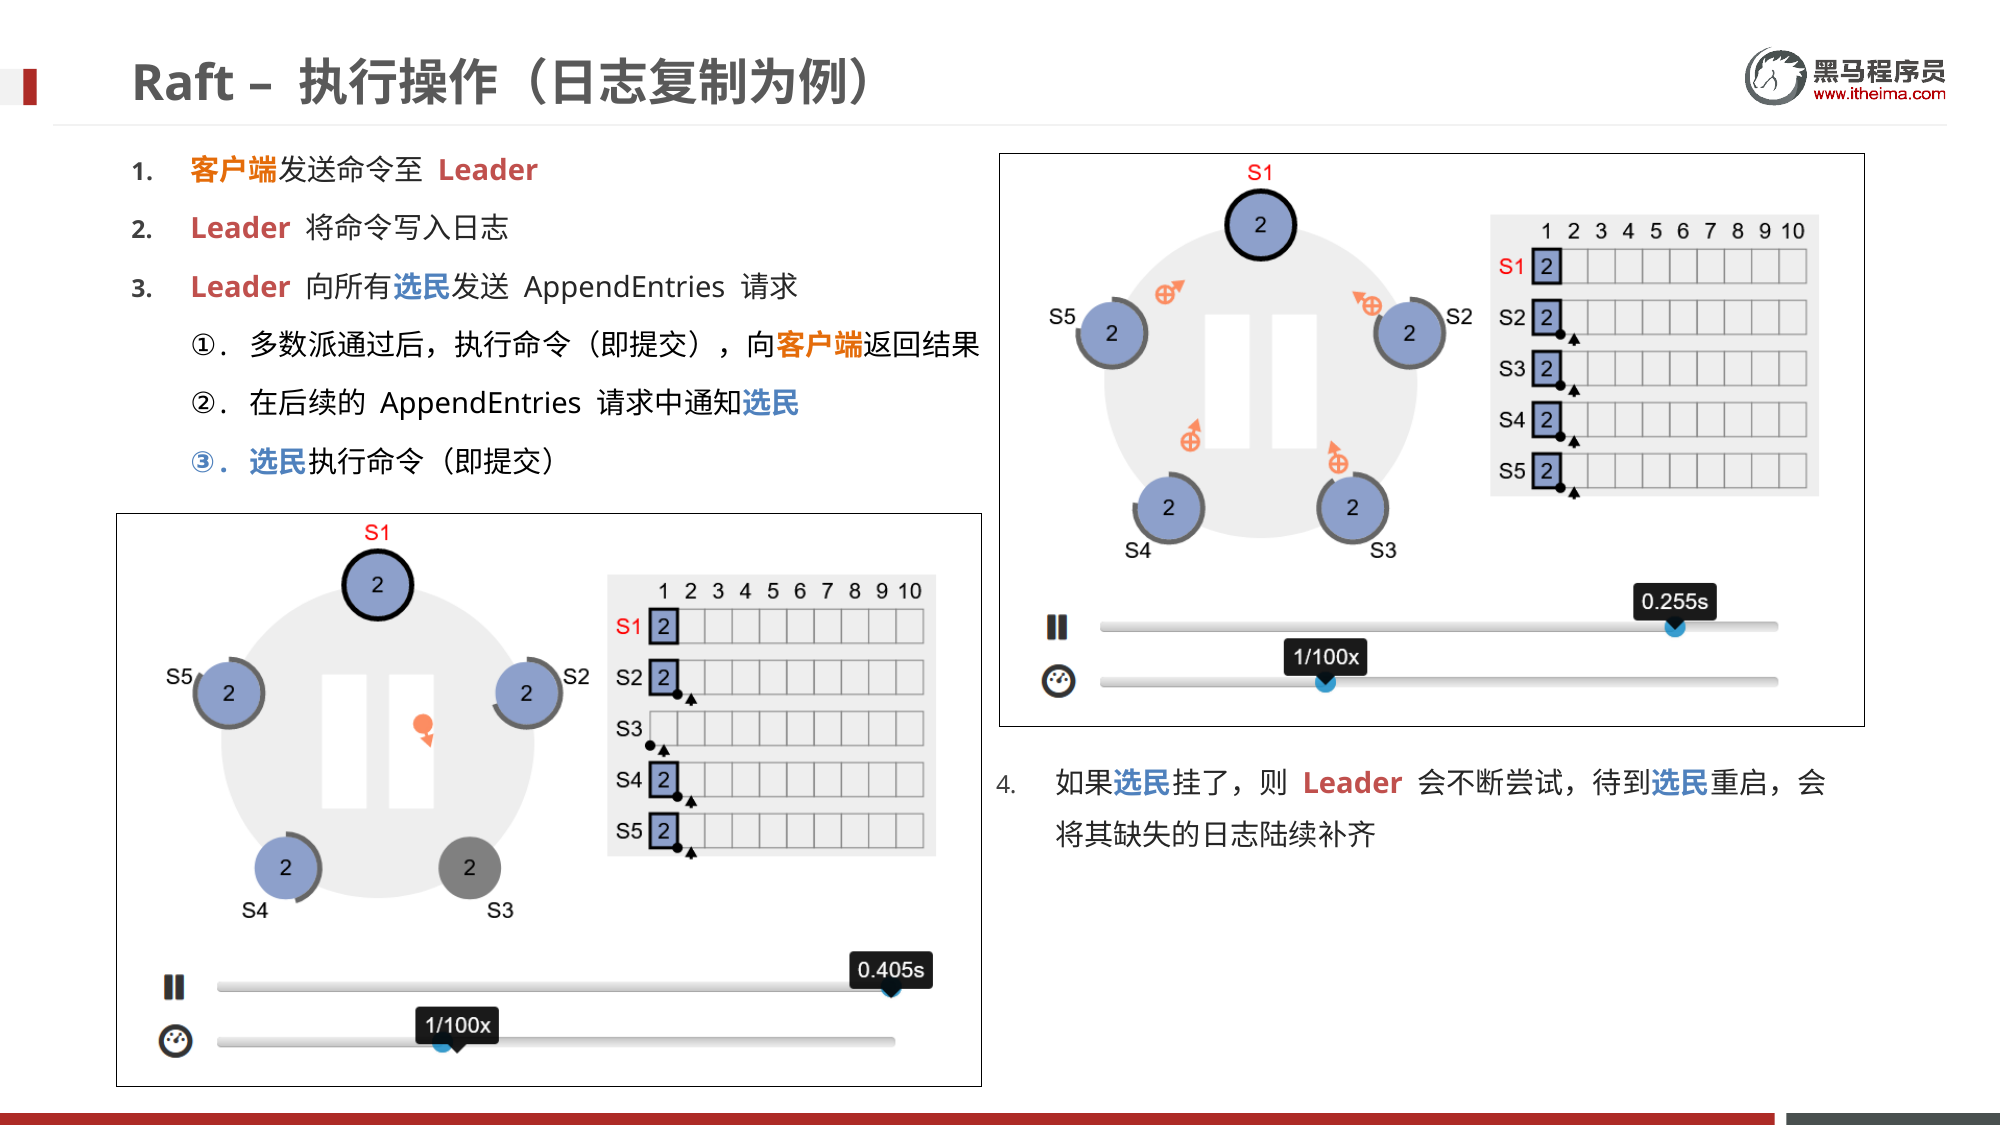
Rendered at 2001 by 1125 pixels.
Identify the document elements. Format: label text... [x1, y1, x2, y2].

title Raft – 执行操作（日志复制为例） [116, 38, 1556, 124]
picture [999, 153, 1865, 727]
text_box 如果选民挂了，则 Leader 会不断尝试，待到选民重启，会将其缺失的日志陆续补齐 [981, 739, 1846, 1114]
picture [1744, 46, 1946, 106]
list 客户端发送命令至 Leader Leader 将命令写入日志 Leader 向所有选民发送 AppendEntries 请求 多数派通过后，执行命令（即提交），向客户端返回结果 在后续的 AppendEntries 请求中通知选民 选民执行命令（即提交） [116, 126, 1000, 501]
picture [116, 513, 982, 1087]
